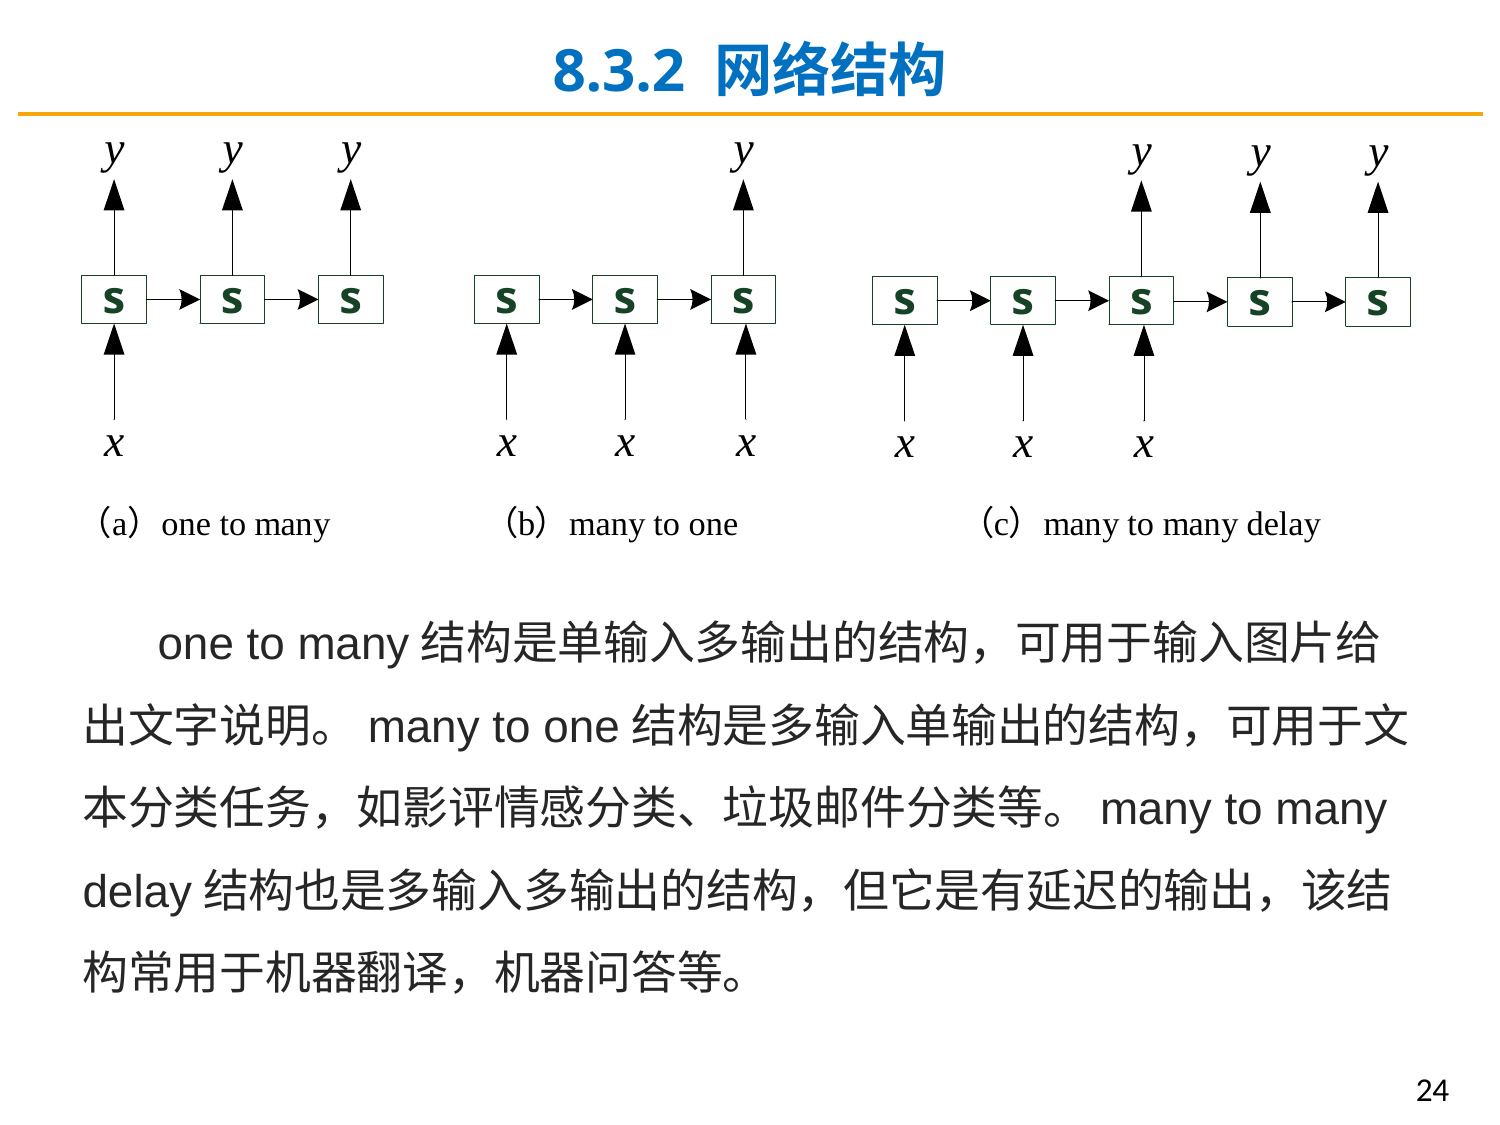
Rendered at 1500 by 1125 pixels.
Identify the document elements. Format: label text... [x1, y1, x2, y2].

text_box one to many结构是单输入多输出的结构，可用于输入图片给出文字说明。many to one结构是多输入单输出的结构，可用于文本分类任务，如影评情感分类、垃圾邮件分类等。many to many delay结构也是多输入多输出的结构，但它是有延迟的输出，该结构常用于机器翻译，机器问答等。 [67, 111, 1434, 123]
text_box 8.3.2 网络结构 [0, 25, 1500, 111]
picture [0, 123, 1500, 569]
text_box one to many结构是单输入多输出的结构，可用于输入图片给出文字说明。many to one结构是多输入单输出的结构，可用于文本分类任务，如影评情感分类、垃圾邮件分类等。many to many delay结构也是多输入多输出的结构，但它是有延迟的输出，该结构常用于机器翻译，机器问答等。 [67, 579, 1434, 1059]
text_box 24 [1114, 1060, 1465, 1106]
